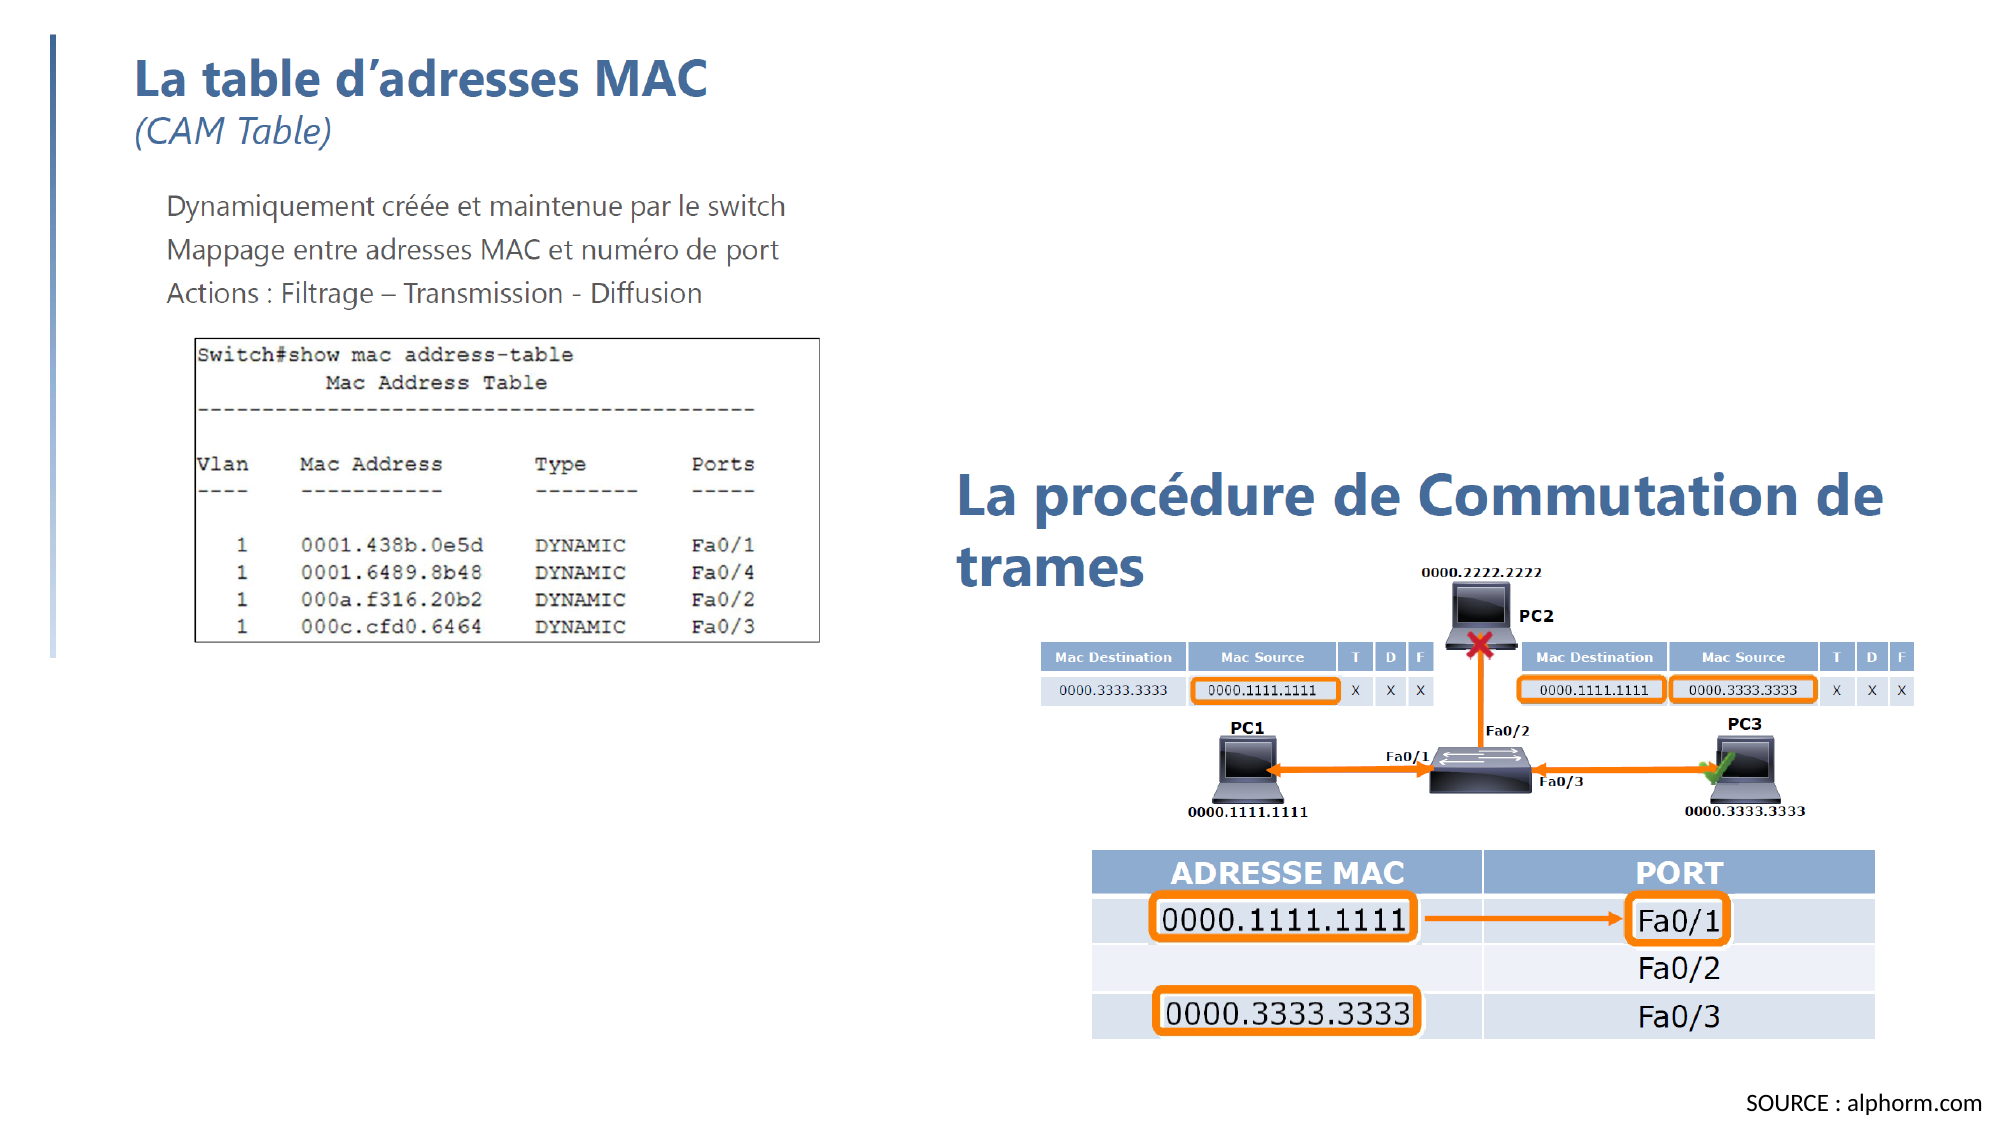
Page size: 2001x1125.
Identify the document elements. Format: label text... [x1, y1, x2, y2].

picture [953, 456, 1934, 1065]
picture [46, 27, 847, 667]
text_box SOURCE : alphorm.com [1731, 1079, 1999, 1125]
